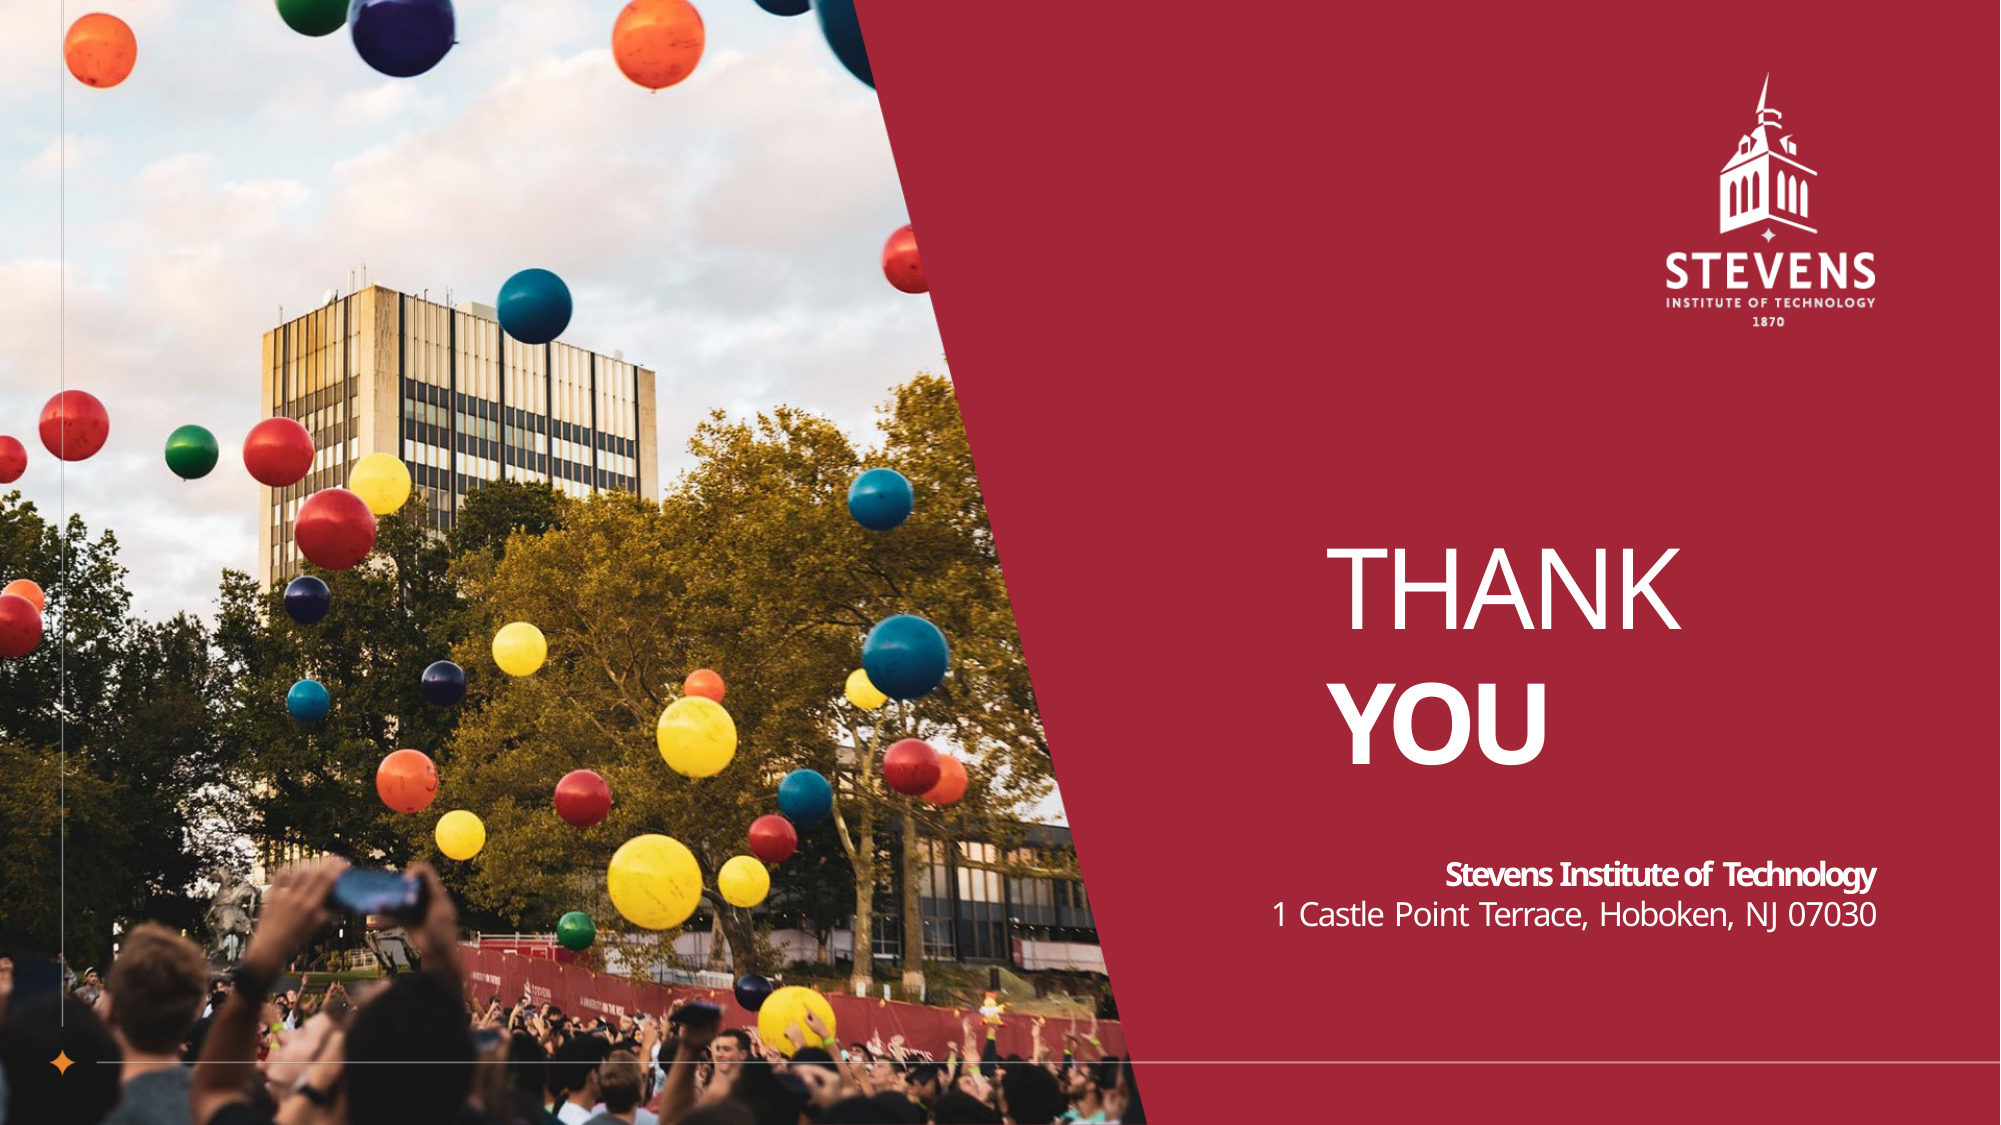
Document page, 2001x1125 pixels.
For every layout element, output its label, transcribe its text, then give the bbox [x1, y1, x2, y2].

text_box THANK YOU [1324, 514, 1879, 787]
picture [0, 0, 2000, 1125]
text_box Stevens Institute of Technology 1 Castle Point Terrace, Hoboken, NJ 07030 [1227, 851, 1879, 934]
